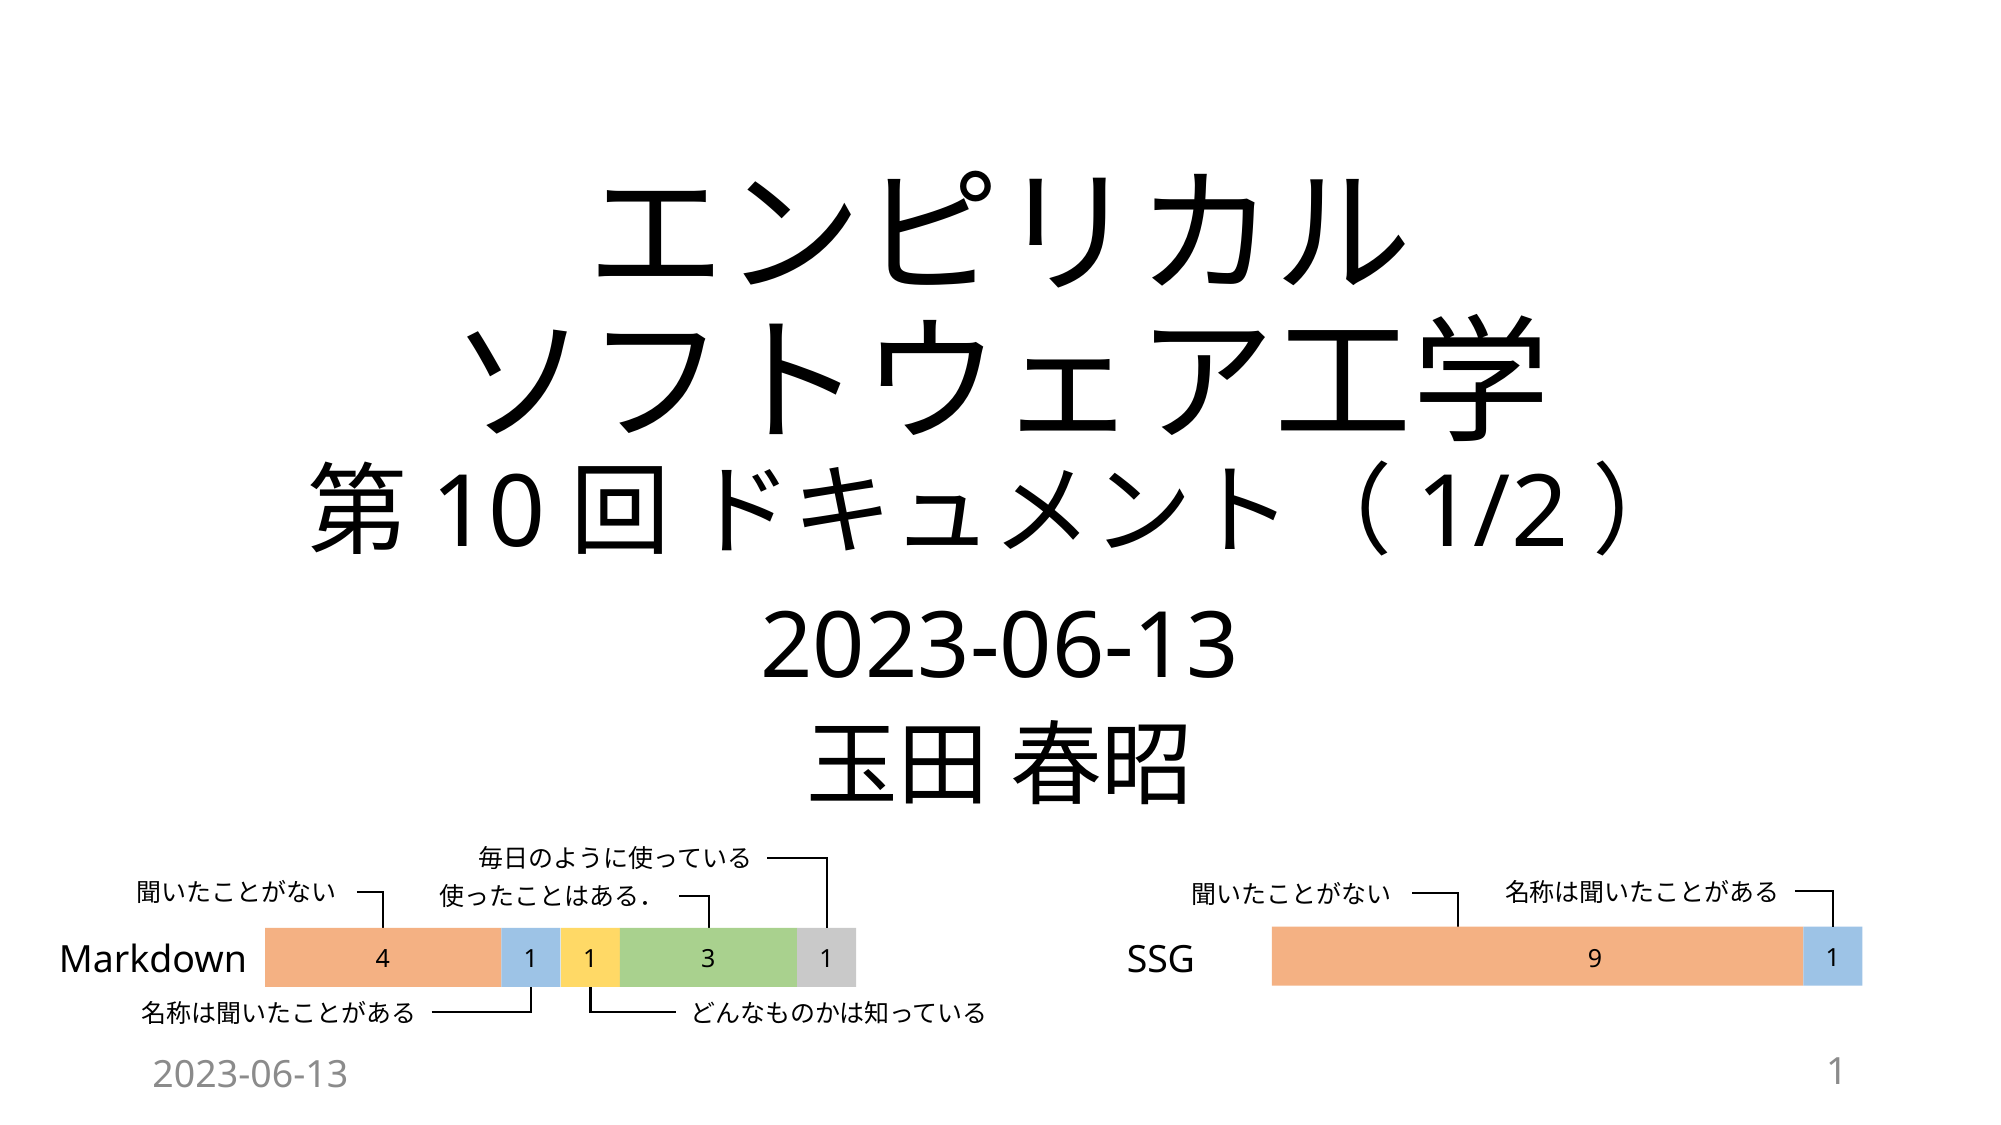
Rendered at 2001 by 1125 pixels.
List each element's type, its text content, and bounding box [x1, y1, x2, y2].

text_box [1108, 868, 1863, 989]
title エンピリカル ソフトウェア工学 第10回 ドキュメント（1/2） [0, 184, 2000, 576]
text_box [42, 835, 1007, 1036]
slide_number 1 [1412, 1042, 1863, 1103]
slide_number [137, 1042, 588, 1103]
subtitle 2023-06-13 玉田 春昭 [249, 590, 1750, 863]
